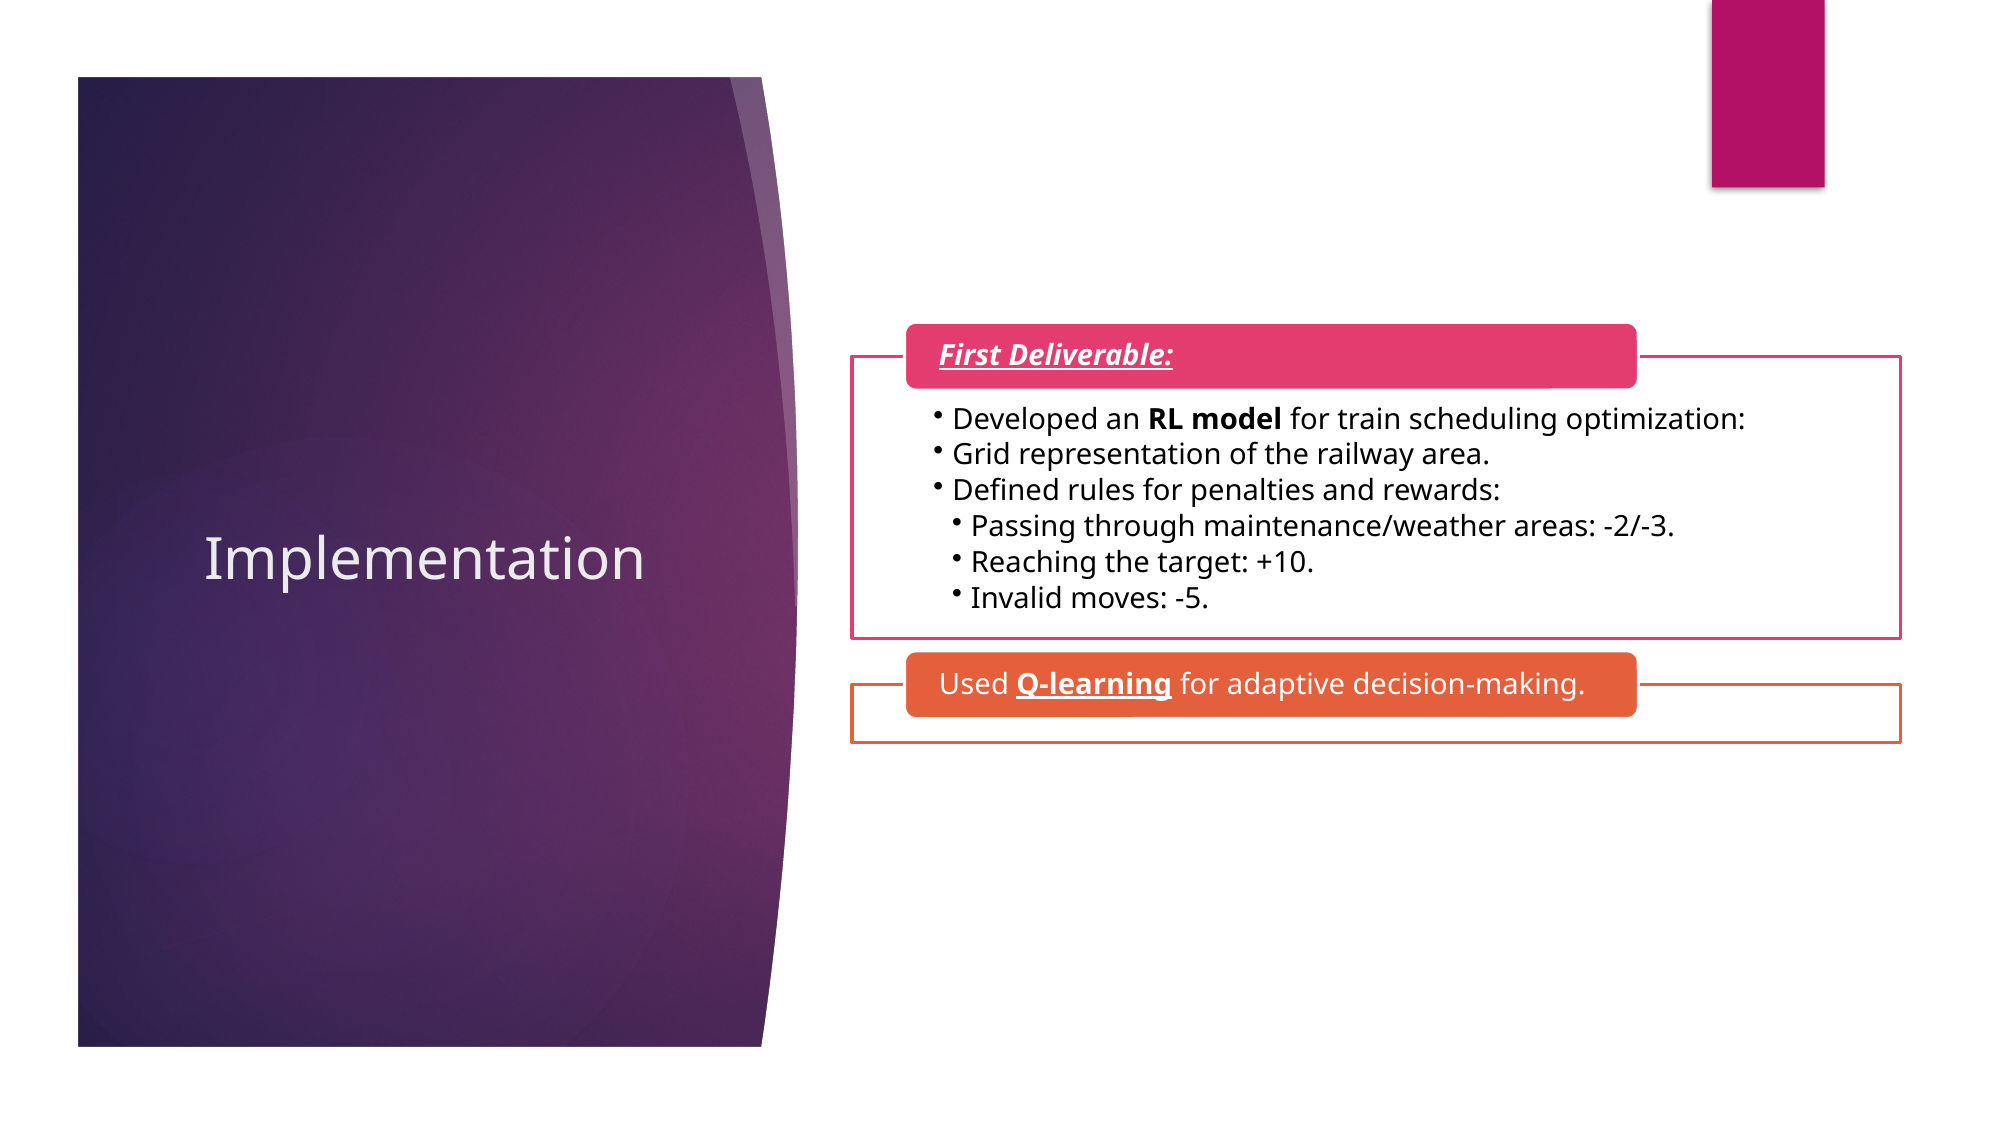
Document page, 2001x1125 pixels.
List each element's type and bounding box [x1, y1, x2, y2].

text_box [0, 0, 2000, 1125]
text_box [851, 52, 1901, 1012]
